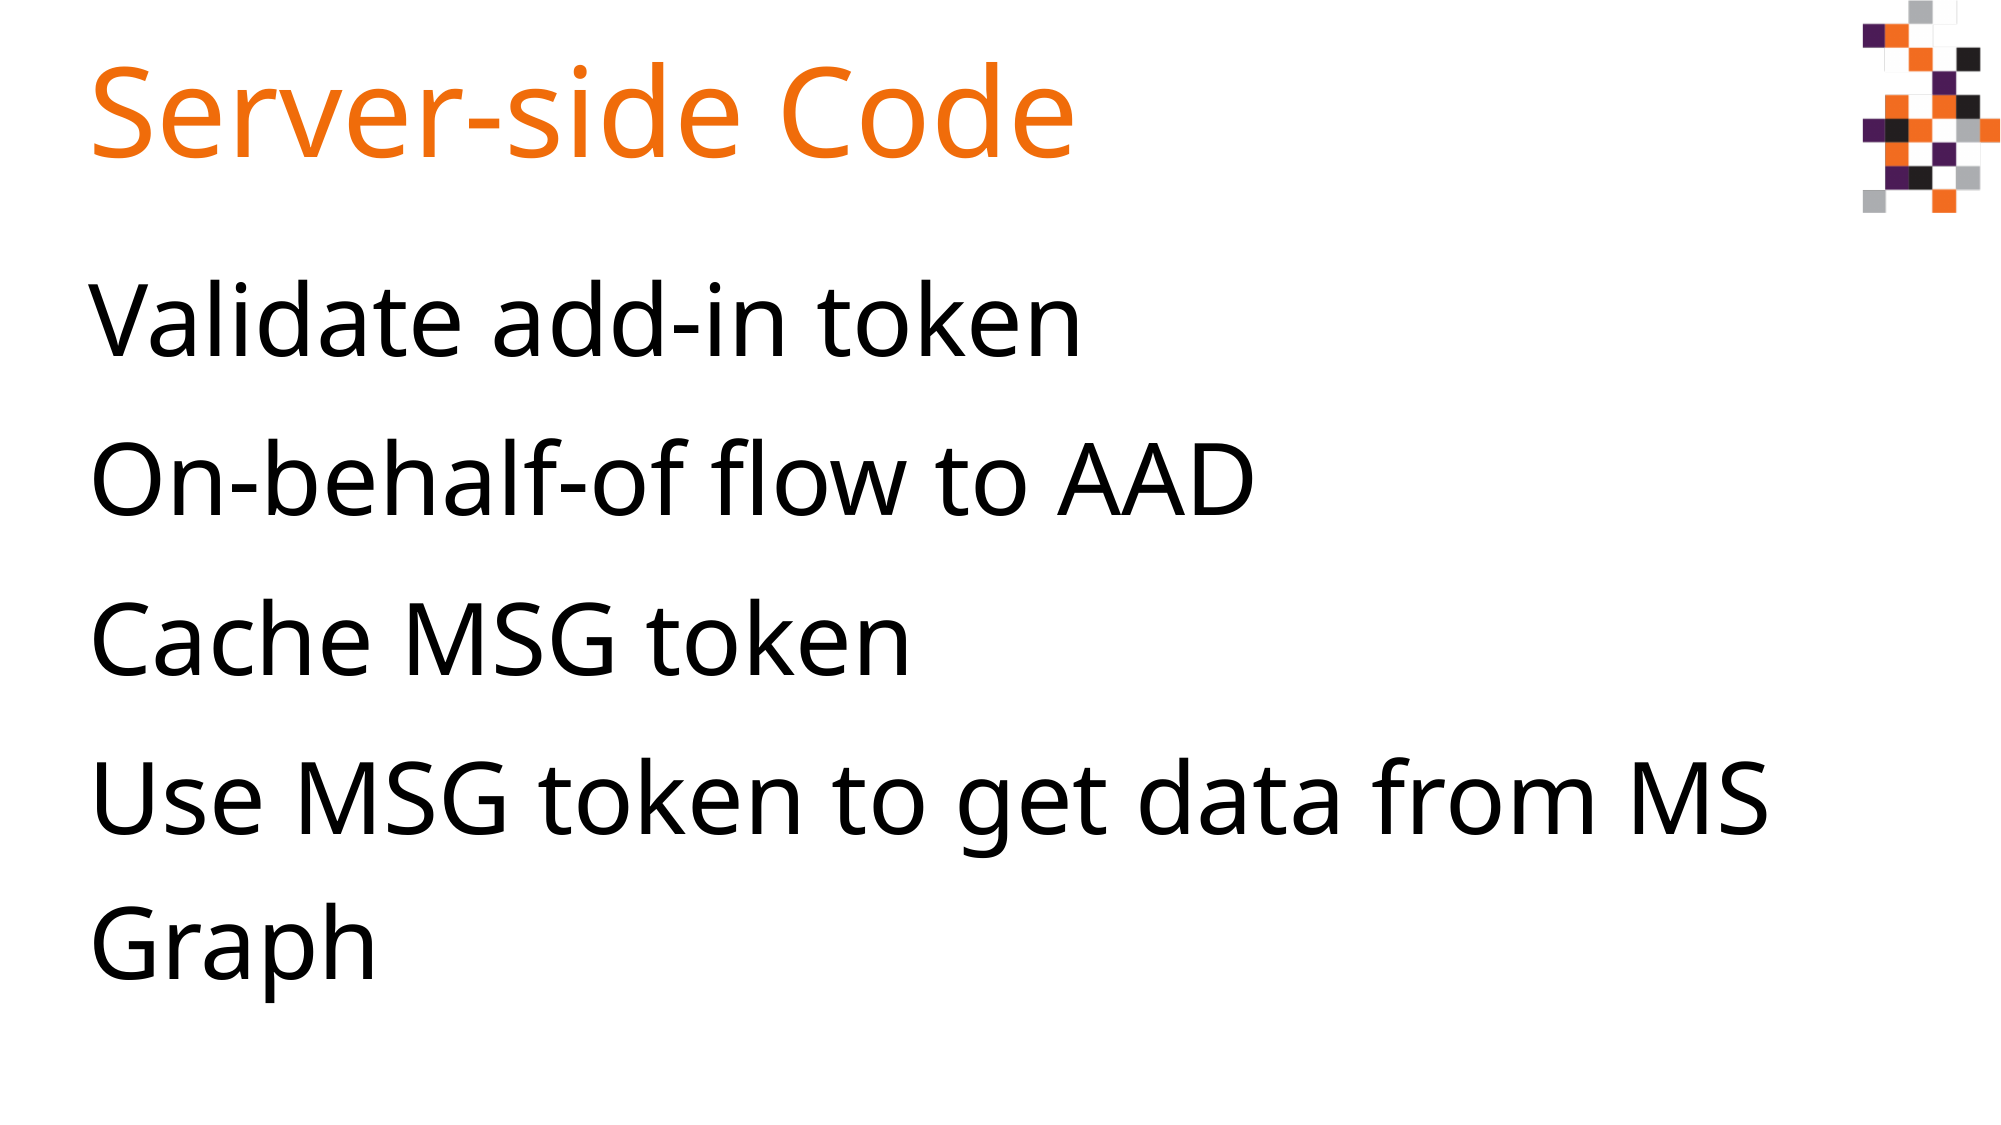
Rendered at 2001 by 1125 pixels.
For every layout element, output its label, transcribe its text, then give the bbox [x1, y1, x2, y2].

list Validate add-in token On-behalf-of flow to AAD Cache MSG token Use MSG token to get data from MS Graph [73, 224, 1863, 1014]
picture [1863, 1, 2001, 212]
title Server-side Code [73, 41, 1863, 220]
